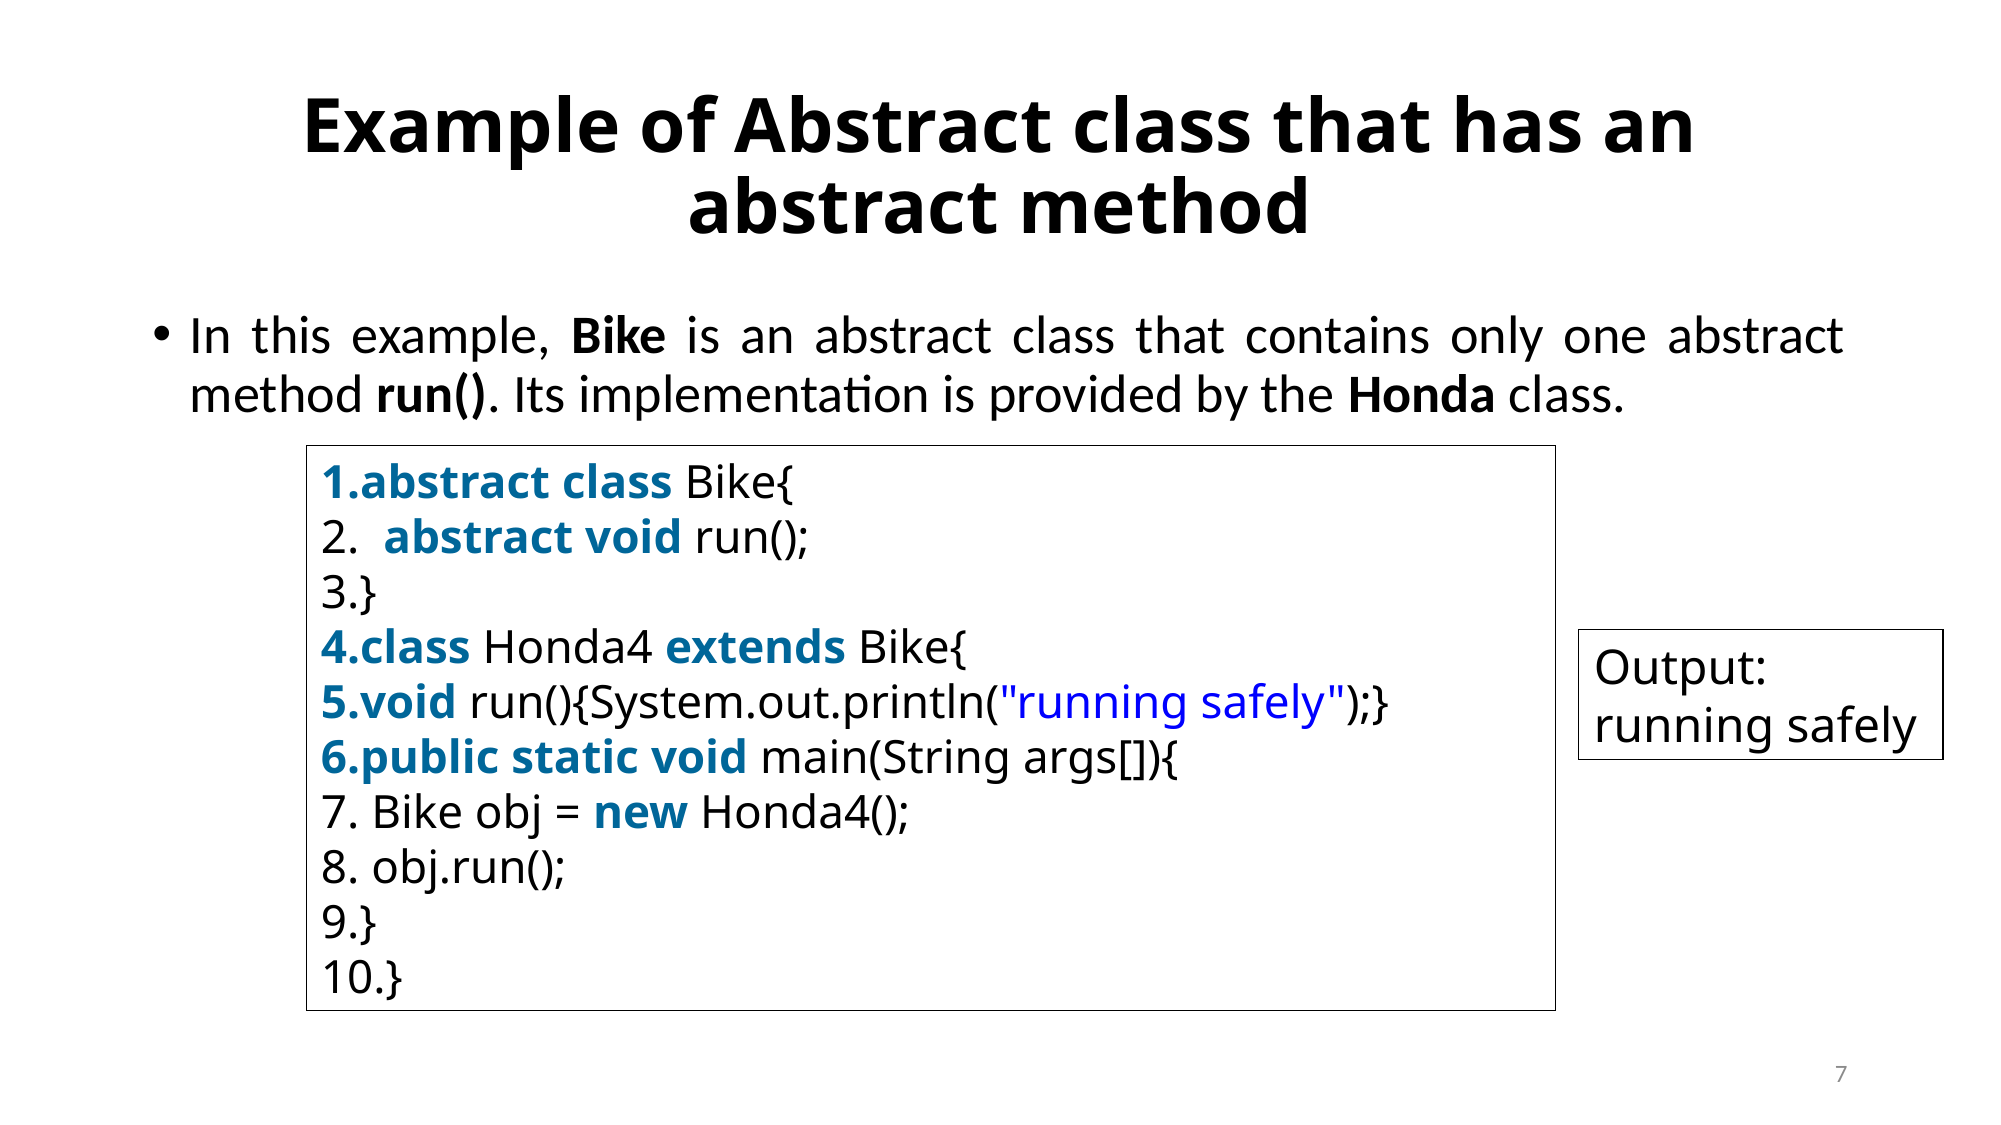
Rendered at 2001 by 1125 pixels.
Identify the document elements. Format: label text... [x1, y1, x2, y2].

text_box Output: running safely [1578, 629, 1944, 760]
text_box abstract class Bike{ abstract void run(); } class Honda4 extends Bike{ void run(){System.out.println("running safely");} public static void main(String args[]){ Bike obj = new Honda4(); obj.run(); } } [306, 445, 1556, 1011]
list In this example, Bike is an abstract class that contains only one abstract method run(). Its implementation is provided by the Honda class. [137, 299, 1863, 446]
title Example of Abstract class that has an abstract method [137, 59, 1863, 278]
slide_number 7 [1412, 1042, 1863, 1103]
